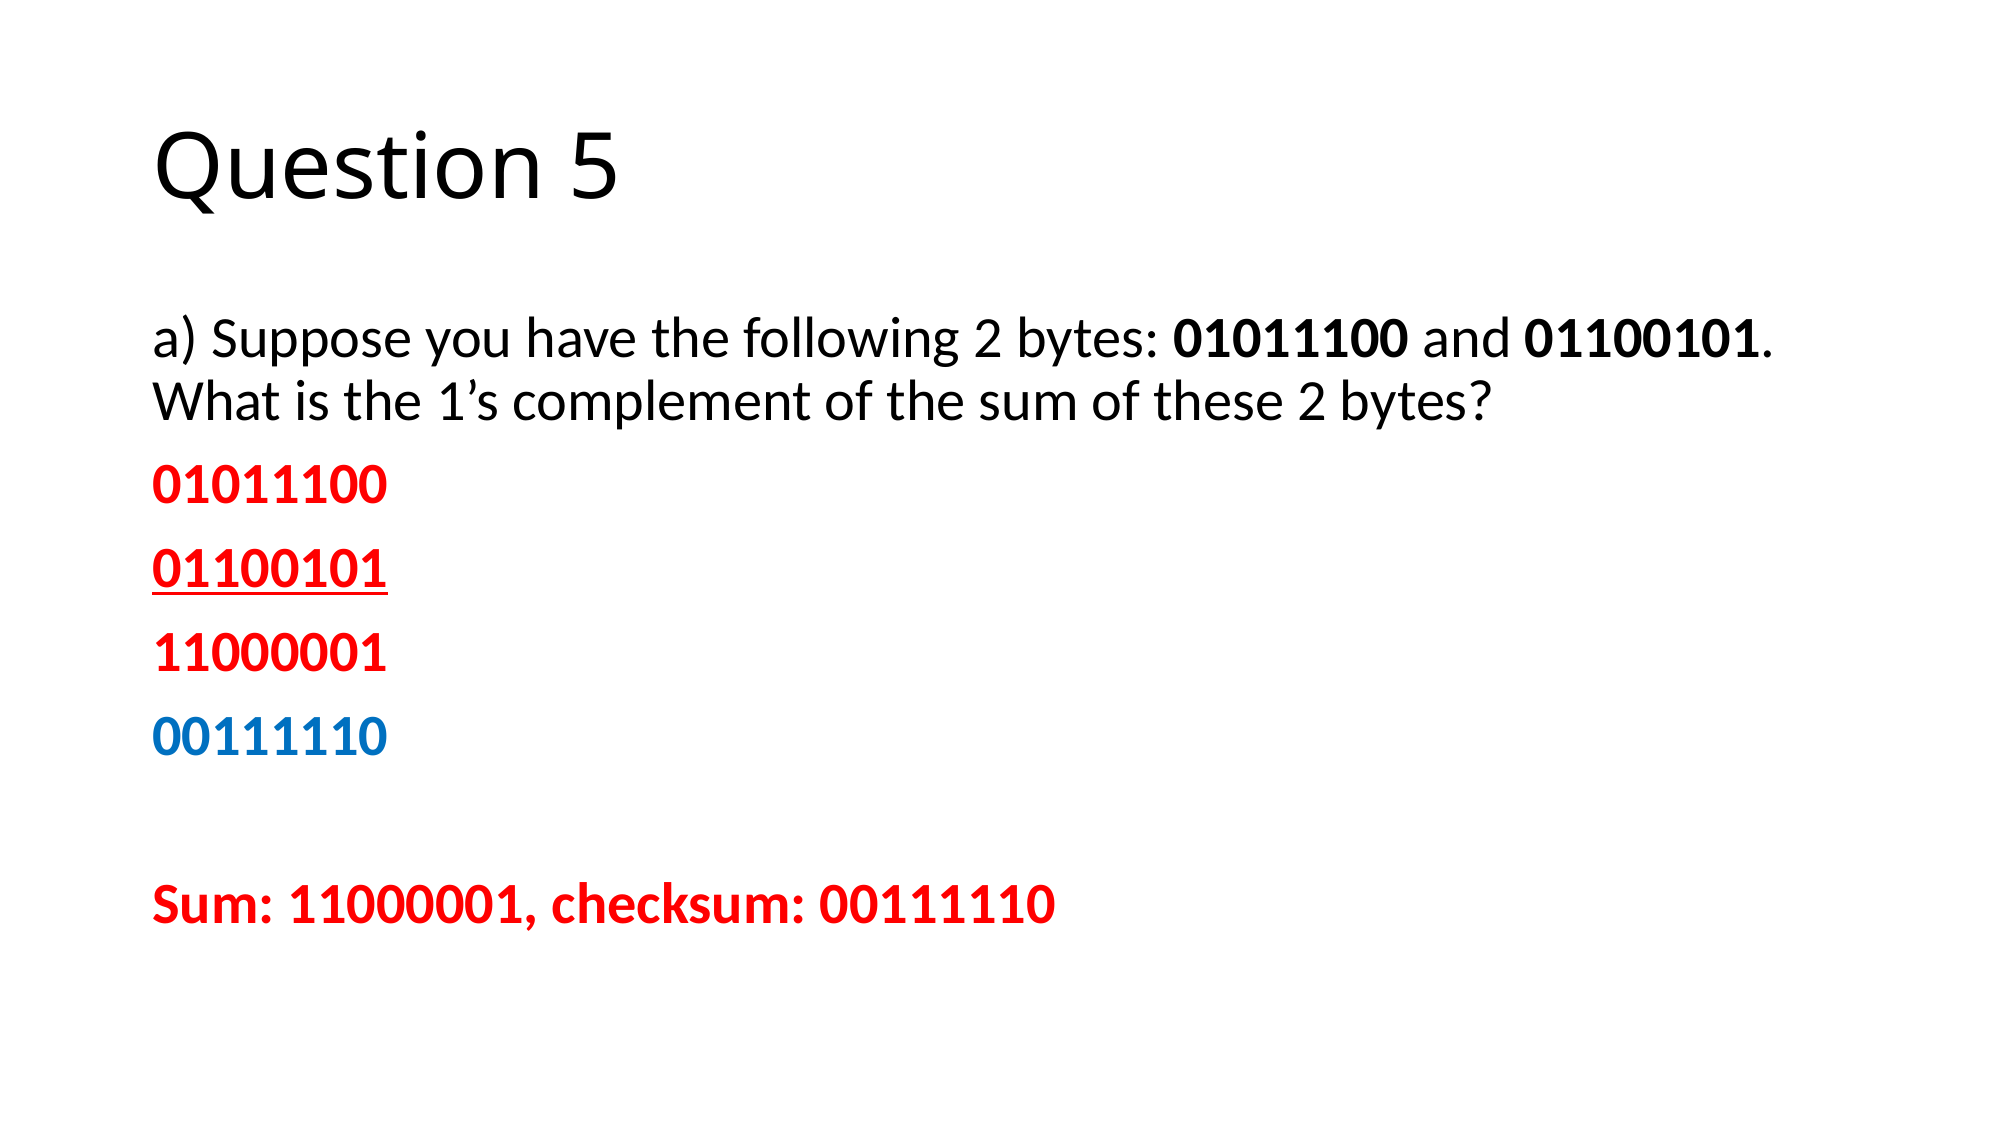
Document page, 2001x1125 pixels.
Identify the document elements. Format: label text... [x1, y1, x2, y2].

title Question 5 [137, 59, 1863, 278]
list a) Suppose you have the following 2 bytes: 01011100 and 01100101. What is the 1’s complement of the sum of these 2 bytes? 01011100 01100101 11000001 00111110 Sum: 11000001, checksum: 00111110 [137, 299, 1863, 1014]
